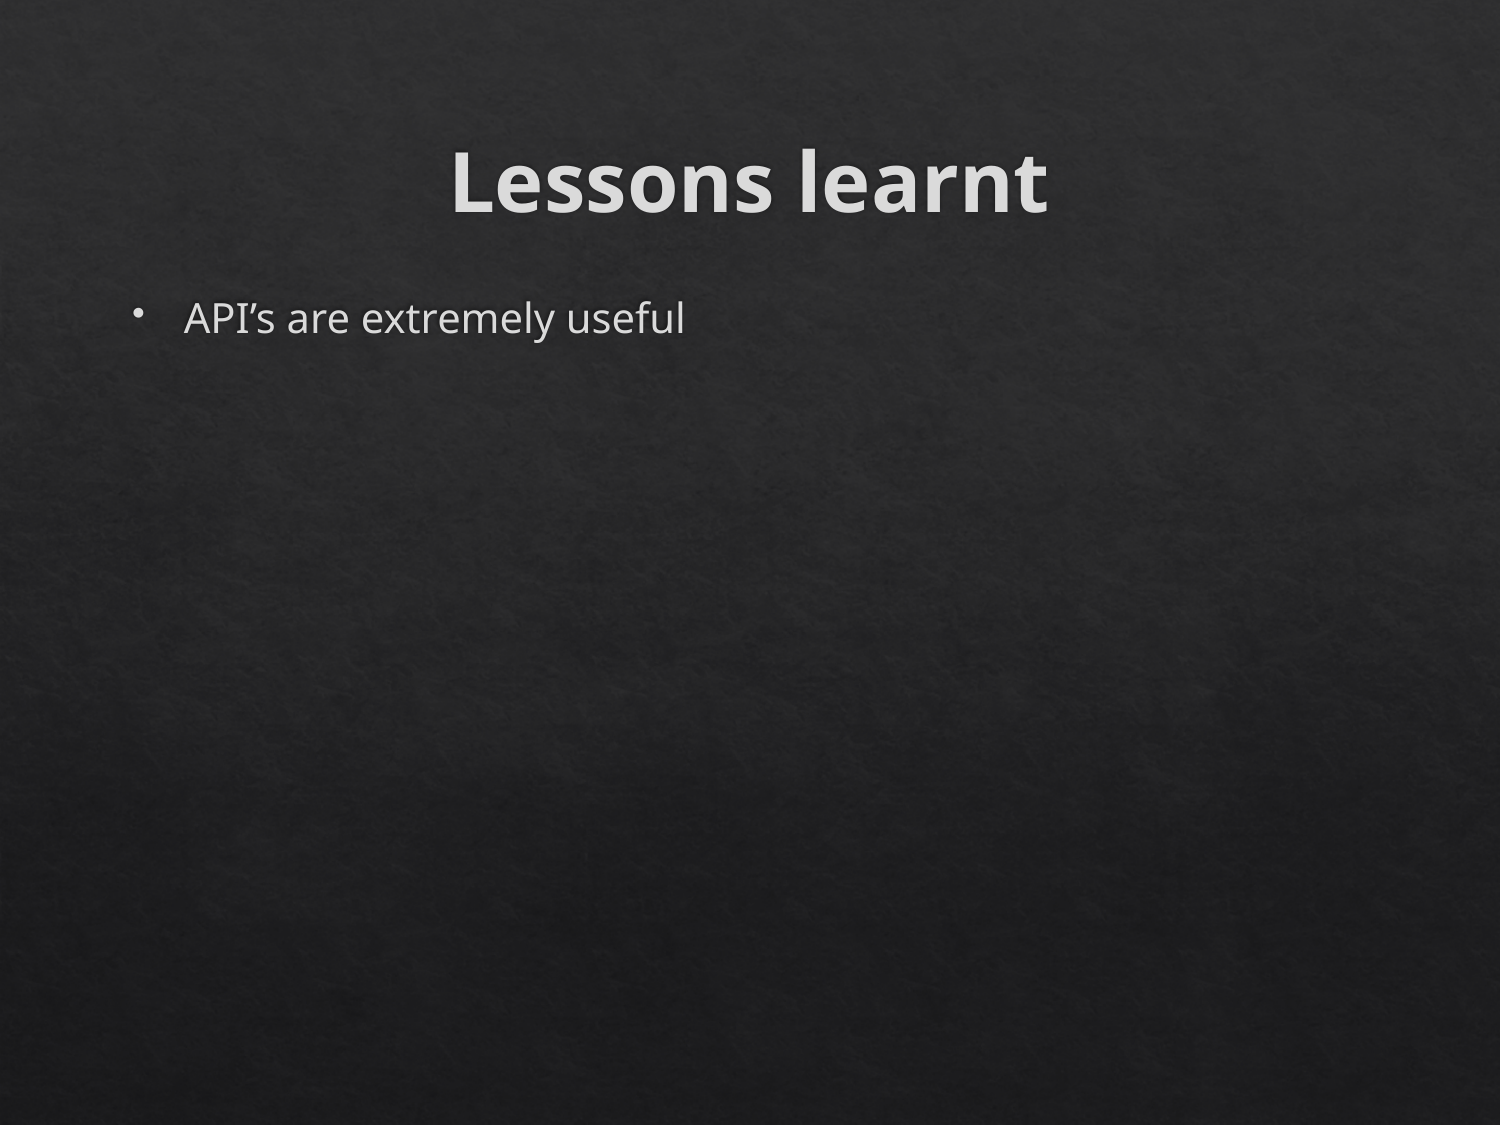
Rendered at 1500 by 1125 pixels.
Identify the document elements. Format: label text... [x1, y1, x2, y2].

title Lessons learnt [112, 99, 1387, 260]
list API’s are extremely useful [112, 284, 1387, 950]
